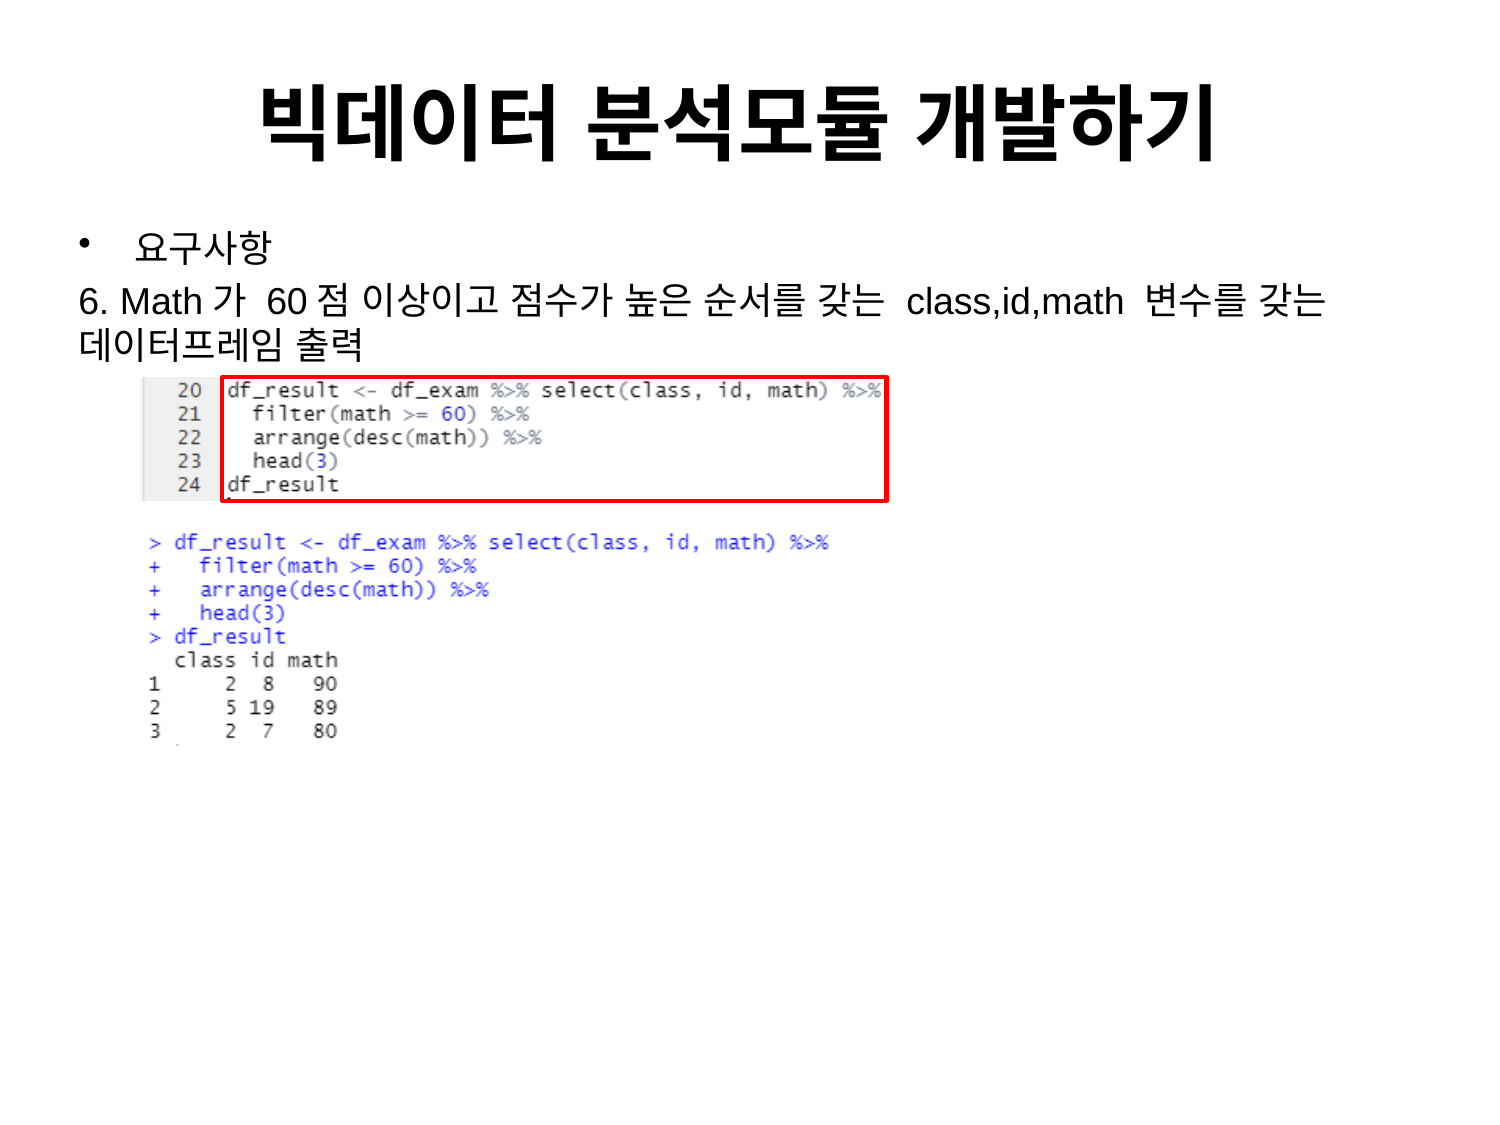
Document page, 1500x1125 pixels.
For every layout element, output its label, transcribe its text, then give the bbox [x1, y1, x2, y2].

list 요구사항 6. Math가 60점 이상이고 점수가 높은 순서를 갖는 class,id,math 변수를 갖는 데이터프레임 출력 [63, 217, 1435, 897]
picture [140, 529, 843, 746]
text_box [138, 329, 1430, 1045]
picture [140, 377, 898, 501]
title 빅데이터 분석모듈 개발하기 [63, 27, 1414, 215]
